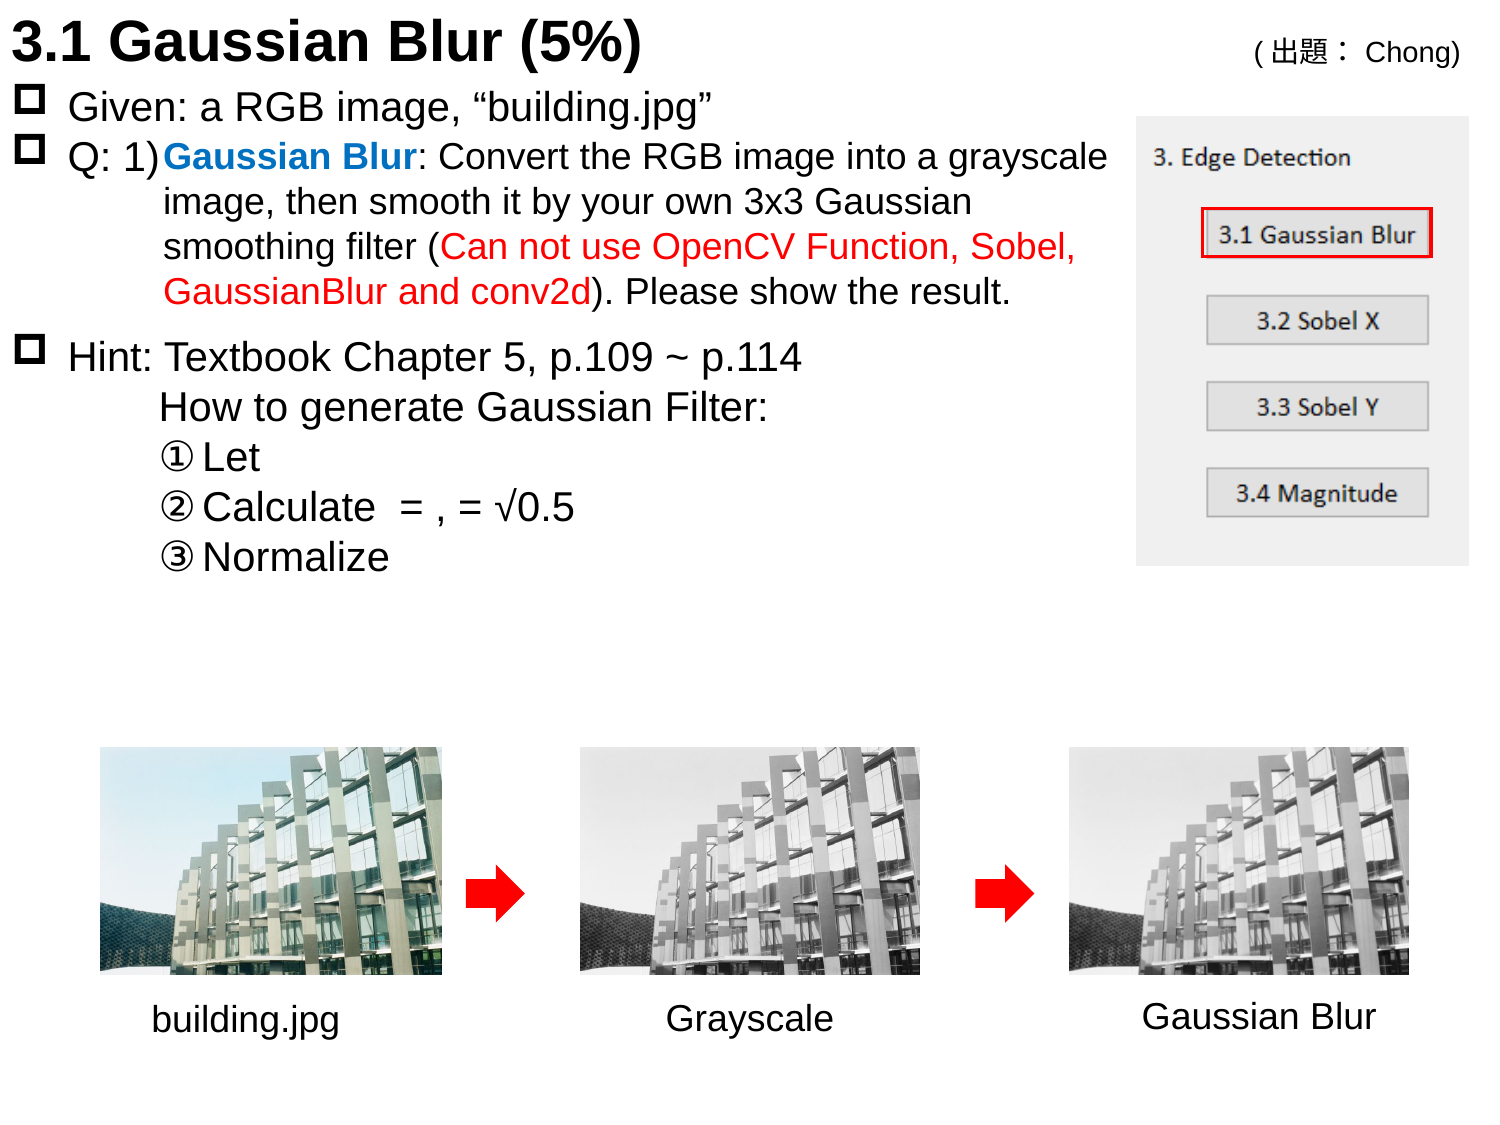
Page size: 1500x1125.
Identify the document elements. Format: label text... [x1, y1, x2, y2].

text_box (出題：Chong) [1239, 25, 1500, 76]
picture [100, 747, 442, 975]
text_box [135, 866, 1394, 1049]
picture [1069, 747, 1409, 975]
text_box 3.1 Gaussian Blur (5%) [0, 0, 1500, 77]
text_box Gaussian Blur: Convert the RGB image into a grayscale image, then smooth it by your own 3x3 Gaussian smoothing filter (Can not use OpenCV Function, Sobel, GaussianBlur and conv2d). Please show the result. [148, 124, 1125, 319]
picture [1136, 116, 1469, 567]
picture [580, 747, 920, 975]
